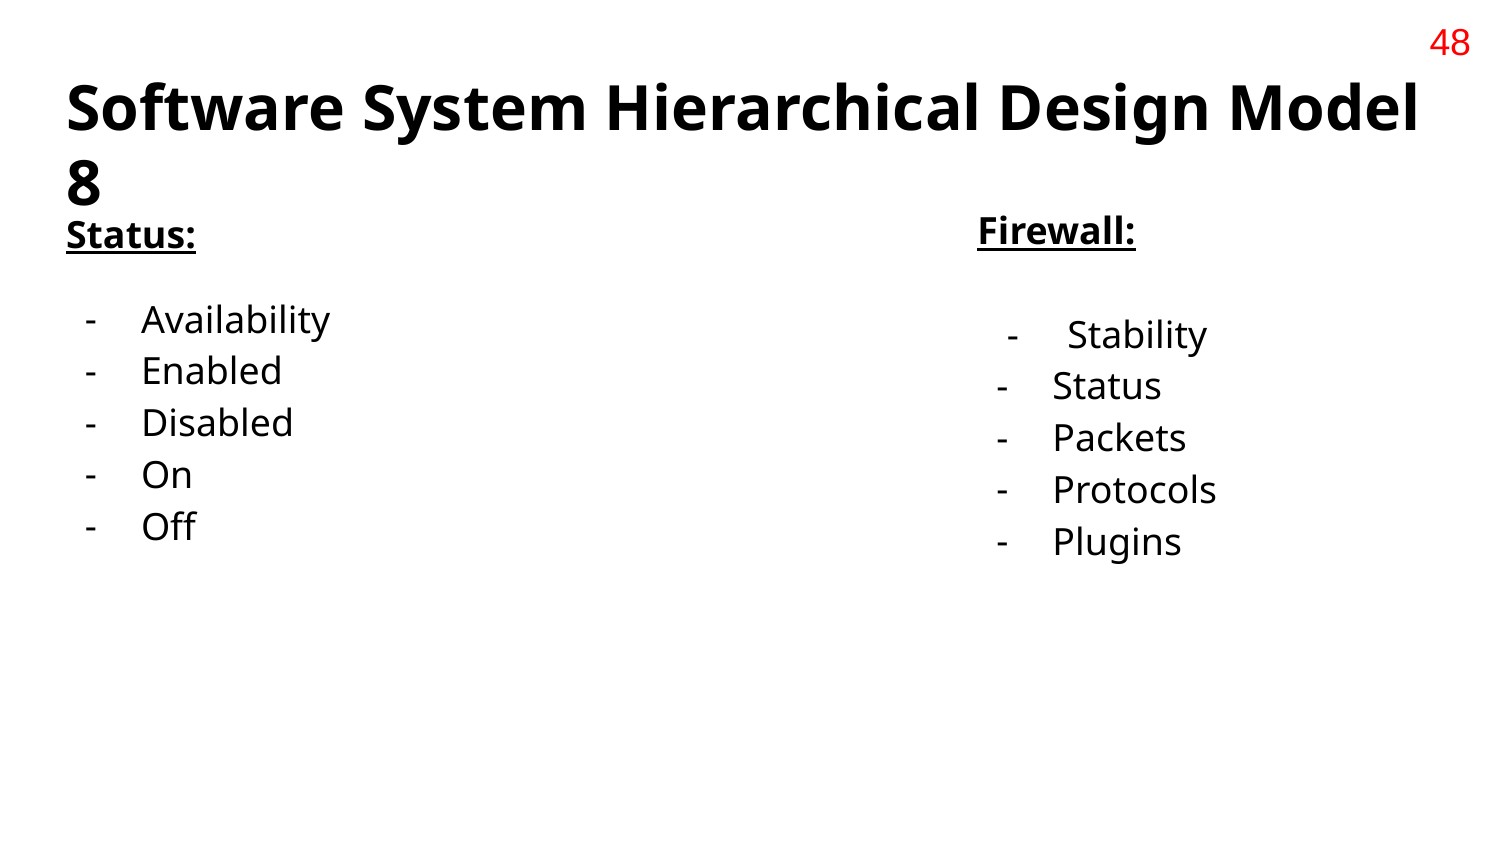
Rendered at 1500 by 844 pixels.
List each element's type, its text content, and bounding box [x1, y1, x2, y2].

list Firewall: - Stability Status Packets Protocols Plugins [962, 185, 1274, 746]
list Status: Availability Enabled Disabled On Off [51, 189, 1449, 750]
title Software System Hierarchical Design Model 8 [51, 53, 1449, 156]
slide_number 48 [1396, 8, 1487, 73]
